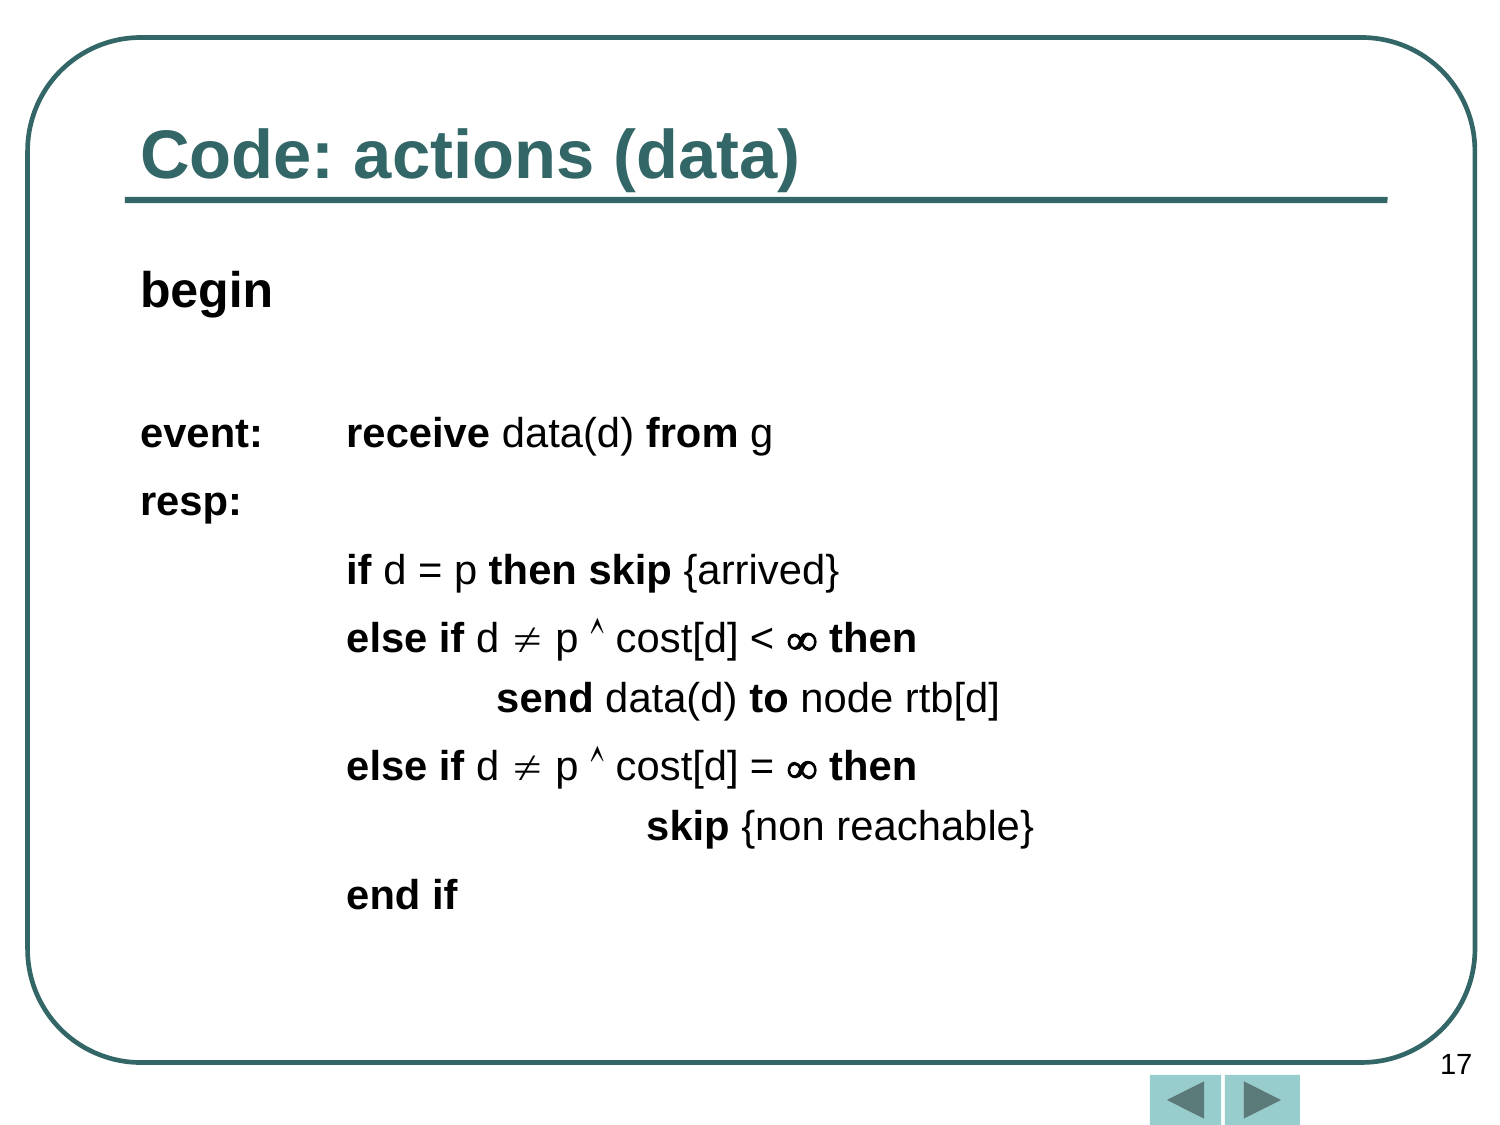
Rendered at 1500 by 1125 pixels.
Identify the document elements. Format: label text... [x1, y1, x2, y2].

list begin event: receive data(d) from g resp: if d = p then skip {arrived} else if d  p  cost[d] <  then send data(d) to node rtb[d] else if d  p  cost[d] =  then skip {non reachable} end if [124, 249, 1388, 976]
title Code: actions (data) [124, 87, 1388, 201]
slide_number 17 [1324, 1037, 1500, 1088]
